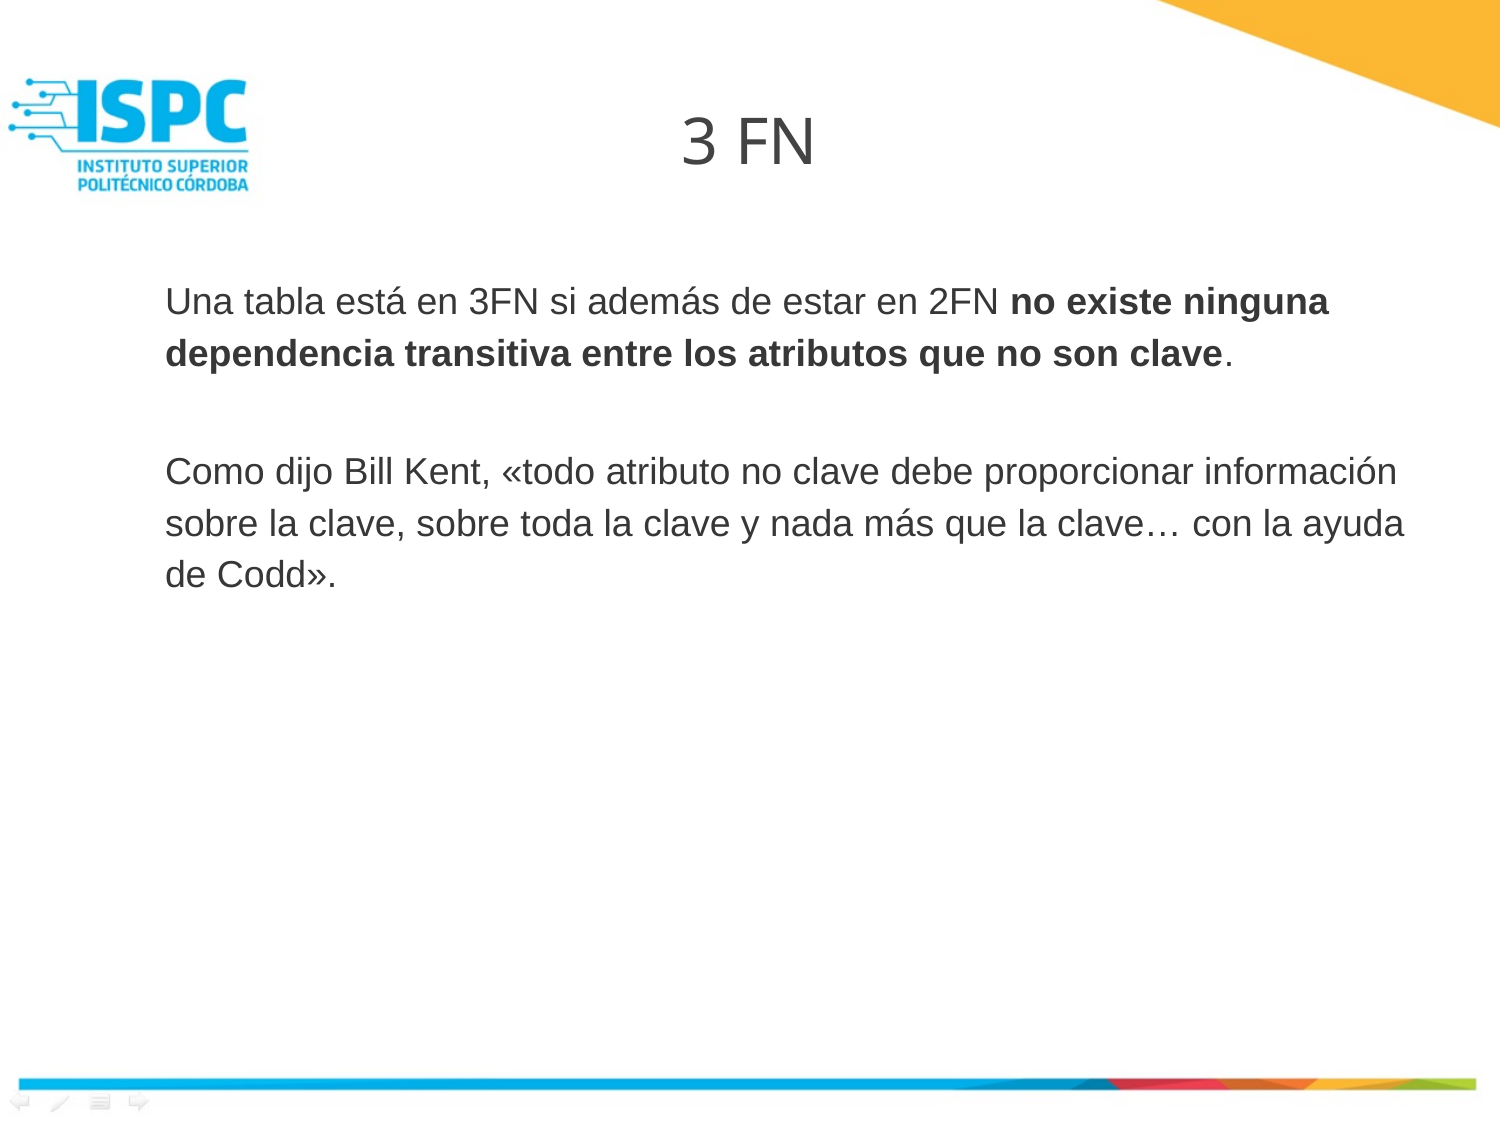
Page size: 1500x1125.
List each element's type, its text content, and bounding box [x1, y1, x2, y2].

picture [0, 0, 1500, 1125]
list Una tabla está en 3FN si además de estar en 2FN no existe ninguna dependencia transitiva entre los atributos que no son clave. Como dijo Bill Kent, «todo atributo no clave debe proporcionar información sobre la clave, sobre toda la clave y nada más que la clave… con la ayuda de Codd». [75, 262, 1425, 1005]
title 3 FN [75, 45, 1425, 233]
